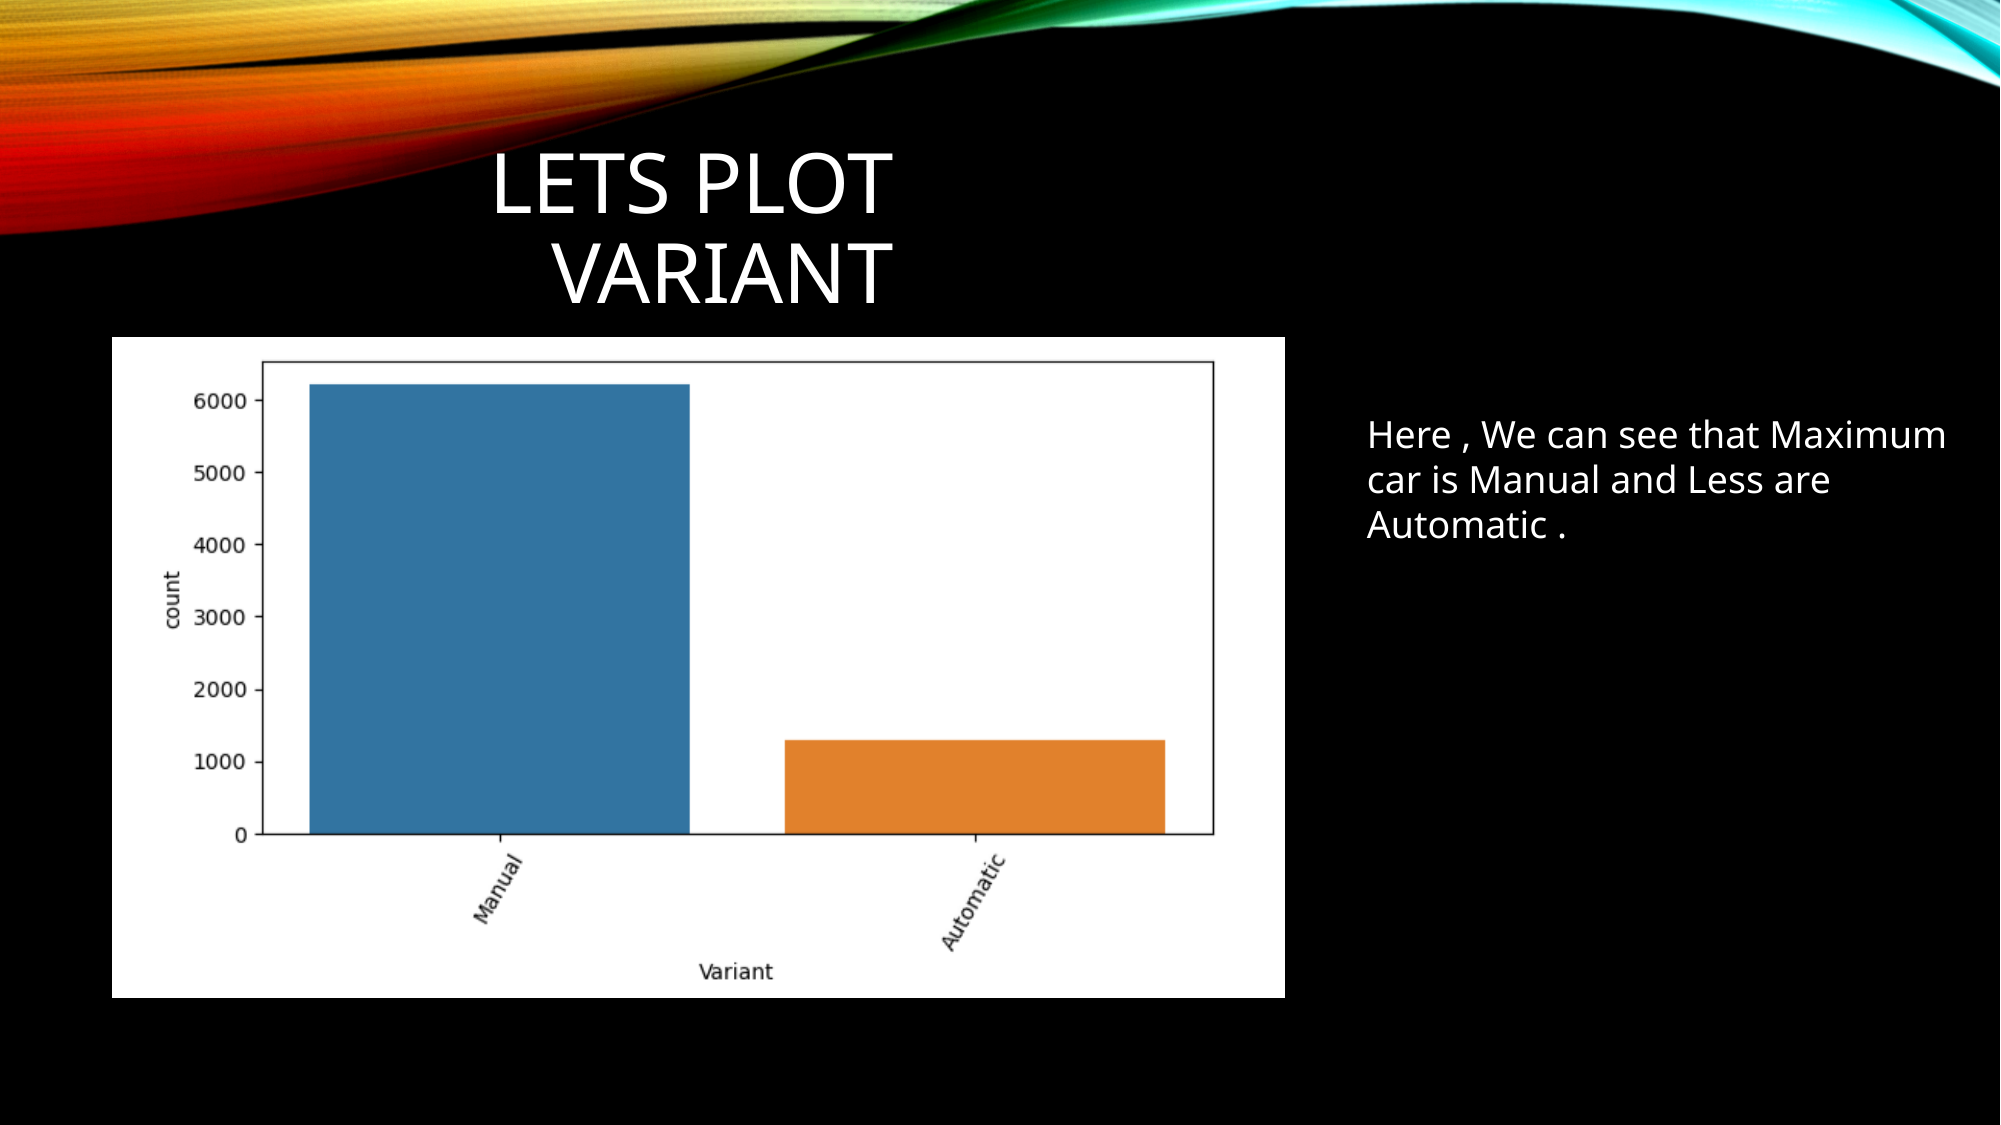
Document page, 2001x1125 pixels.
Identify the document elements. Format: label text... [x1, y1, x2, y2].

text_box Here , We can see that Maximum car is Manual and Less are Automatic . [1352, 403, 1966, 554]
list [112, 337, 1285, 998]
picture [0, 0, 2000, 237]
title Lets plot Variant [112, 125, 909, 337]
